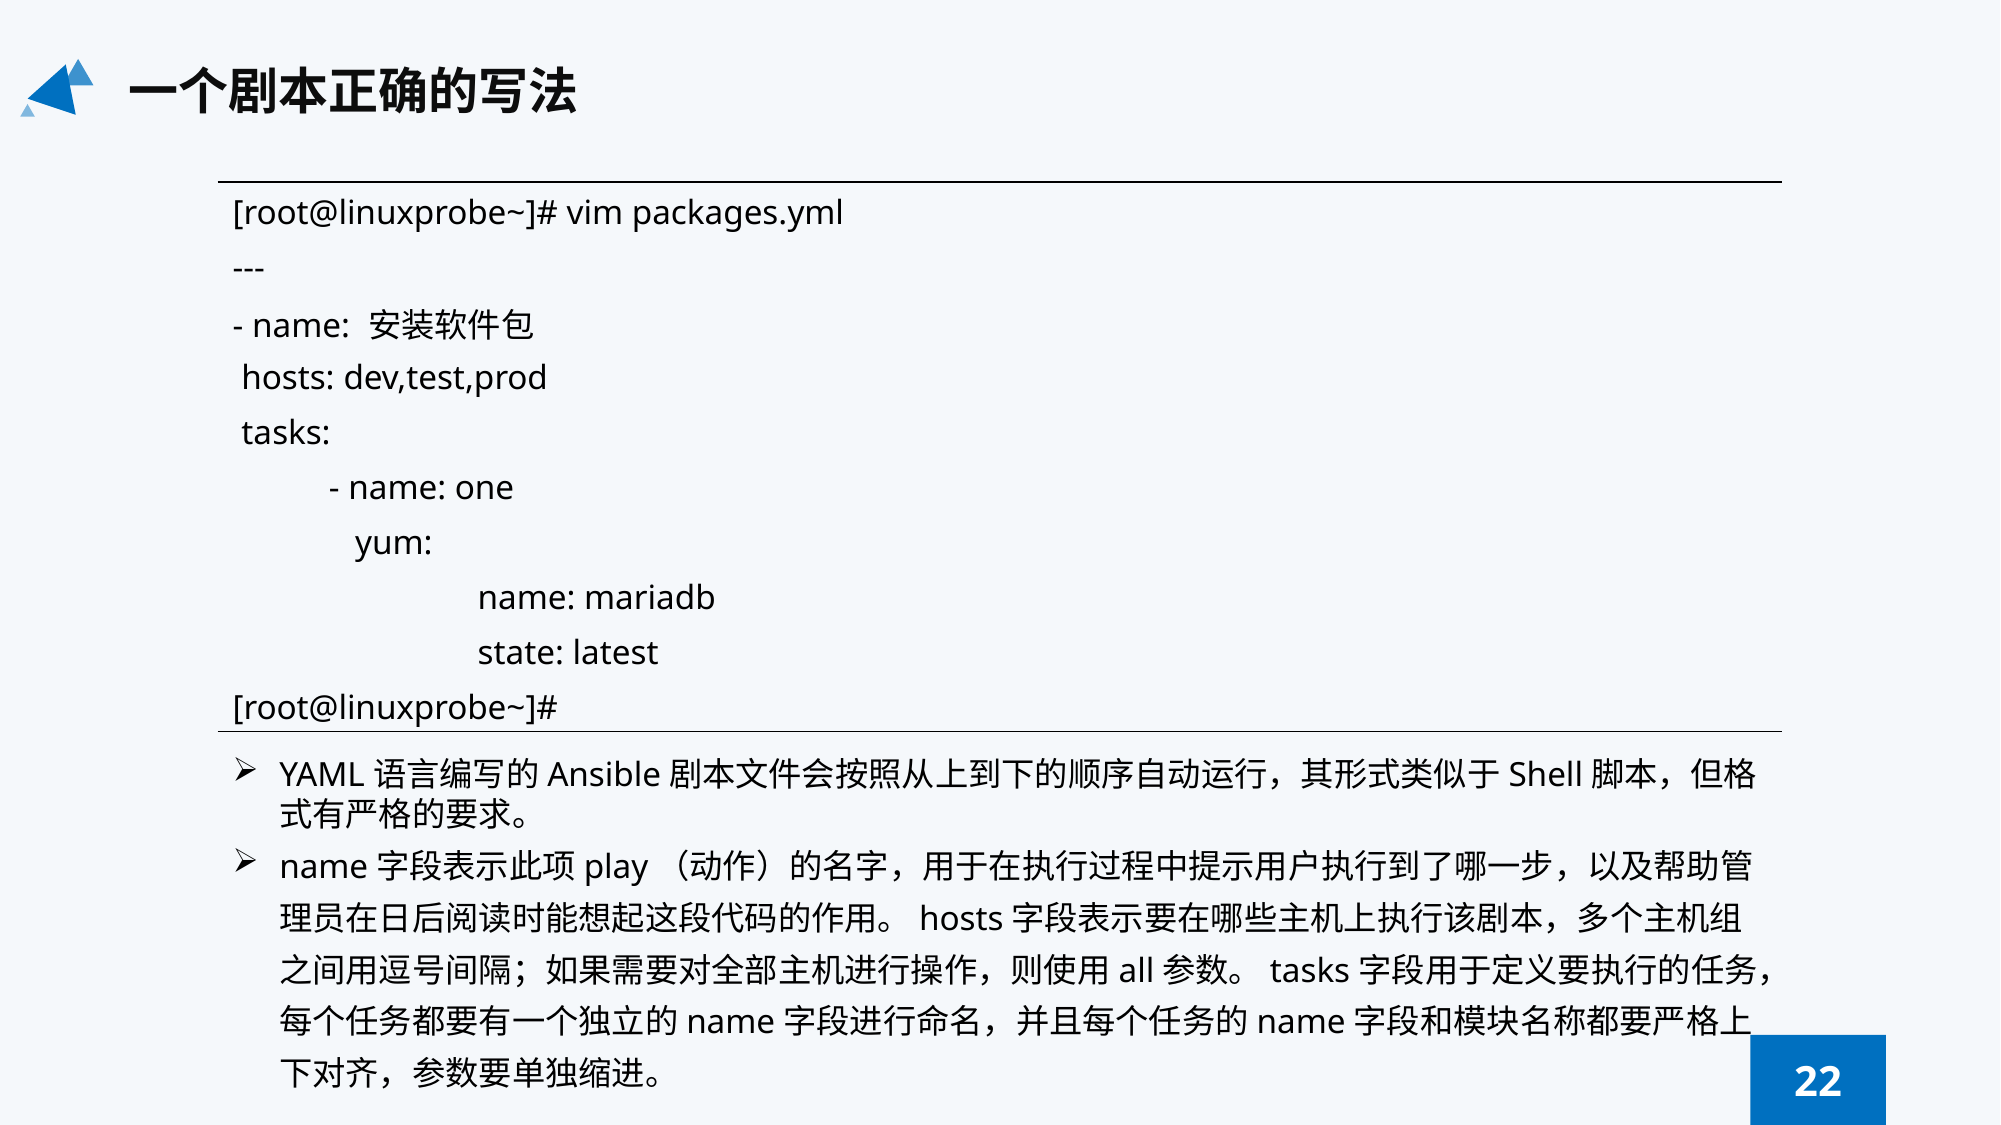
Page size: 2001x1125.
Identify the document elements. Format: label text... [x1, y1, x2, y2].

table_cell state: latest [218, 621, 1782, 676]
table_header [root@linuxprobe~]# vim packages.yml [218, 183, 1782, 237]
table_cell yum: [218, 512, 1782, 567]
table_cell --- [218, 237, 1782, 292]
text_box YAML语言编写的Ansible剧本文件会按照从上到下的顺序自动运行，其形式类似于Shell脚本，但格式有严格的要求。 name字段表示此项play（动作）的名字，用于在执行过程中提示用户执行到了哪一步，以及帮助管理员在日后阅读时能想起这段代码的作用。hosts字段表示要在哪些主机上执行该剧本，多个主机组之间用逗号间隔；如果需要对全部主机进行操作，则使用all参数。tasks字段用于定义要执行的任务，每个任务都要有一个独立的name字段进行命名，并且每个任务的name字段和模块名称都要严格上下对齐，参数要单独缩进。 [217, 745, 1783, 1100]
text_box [20, 58, 94, 117]
table_cell [root@linuxprobe~]# [218, 676, 1782, 731]
text_box 一个剧本正确的写法 [113, 52, 962, 127]
table_cell - name: one [218, 457, 1782, 512]
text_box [1750, 1034, 1886, 1125]
table_cell tasks: [218, 402, 1782, 457]
table_cell name: mariadb [218, 567, 1782, 621]
table_cell - name: 安装软件包 [218, 292, 1782, 347]
table_cell hosts: dev,test,prod [218, 347, 1782, 402]
